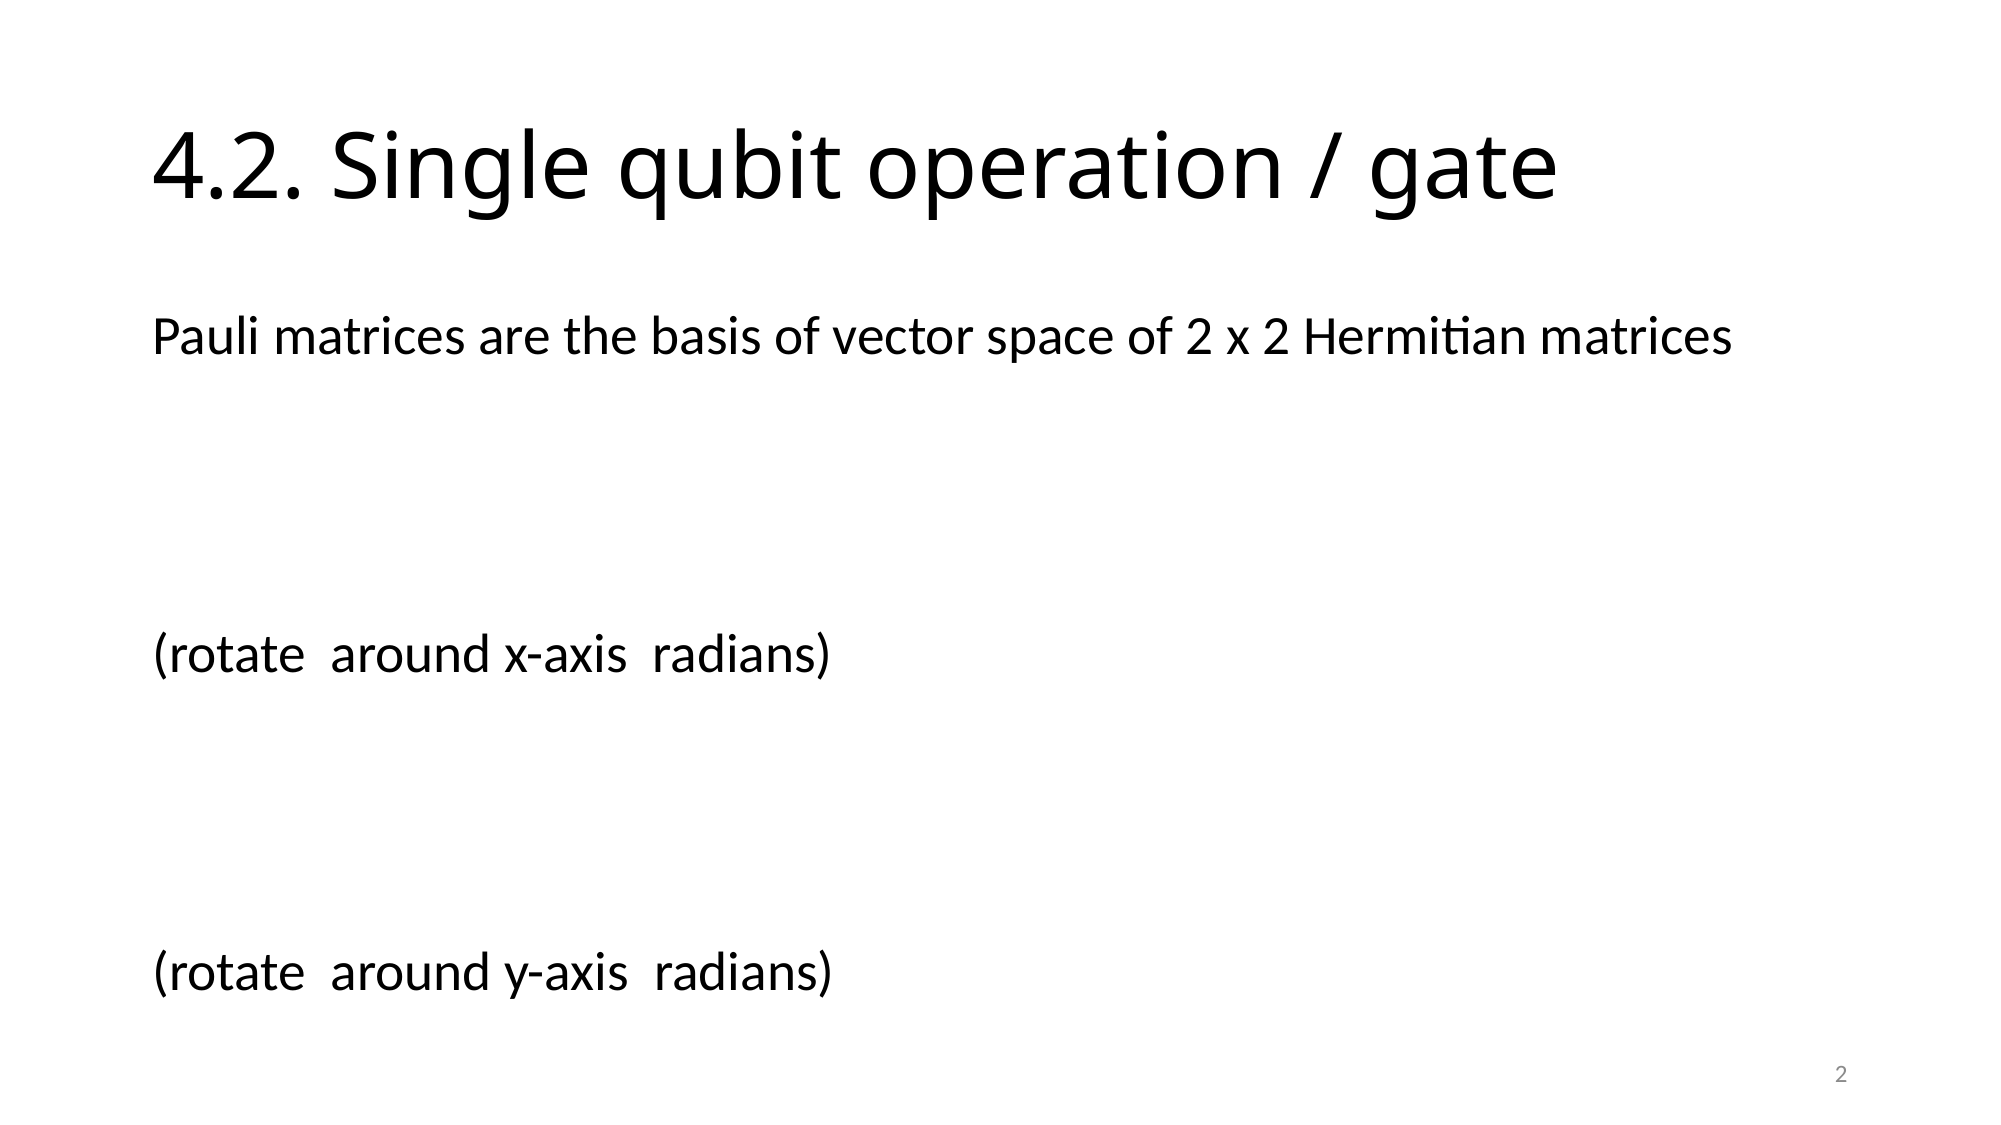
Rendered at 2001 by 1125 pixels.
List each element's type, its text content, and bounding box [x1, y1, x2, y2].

title 4.2. Single qubit operation / gate [137, 59, 1863, 278]
slide_number 2 [1412, 1042, 1863, 1103]
